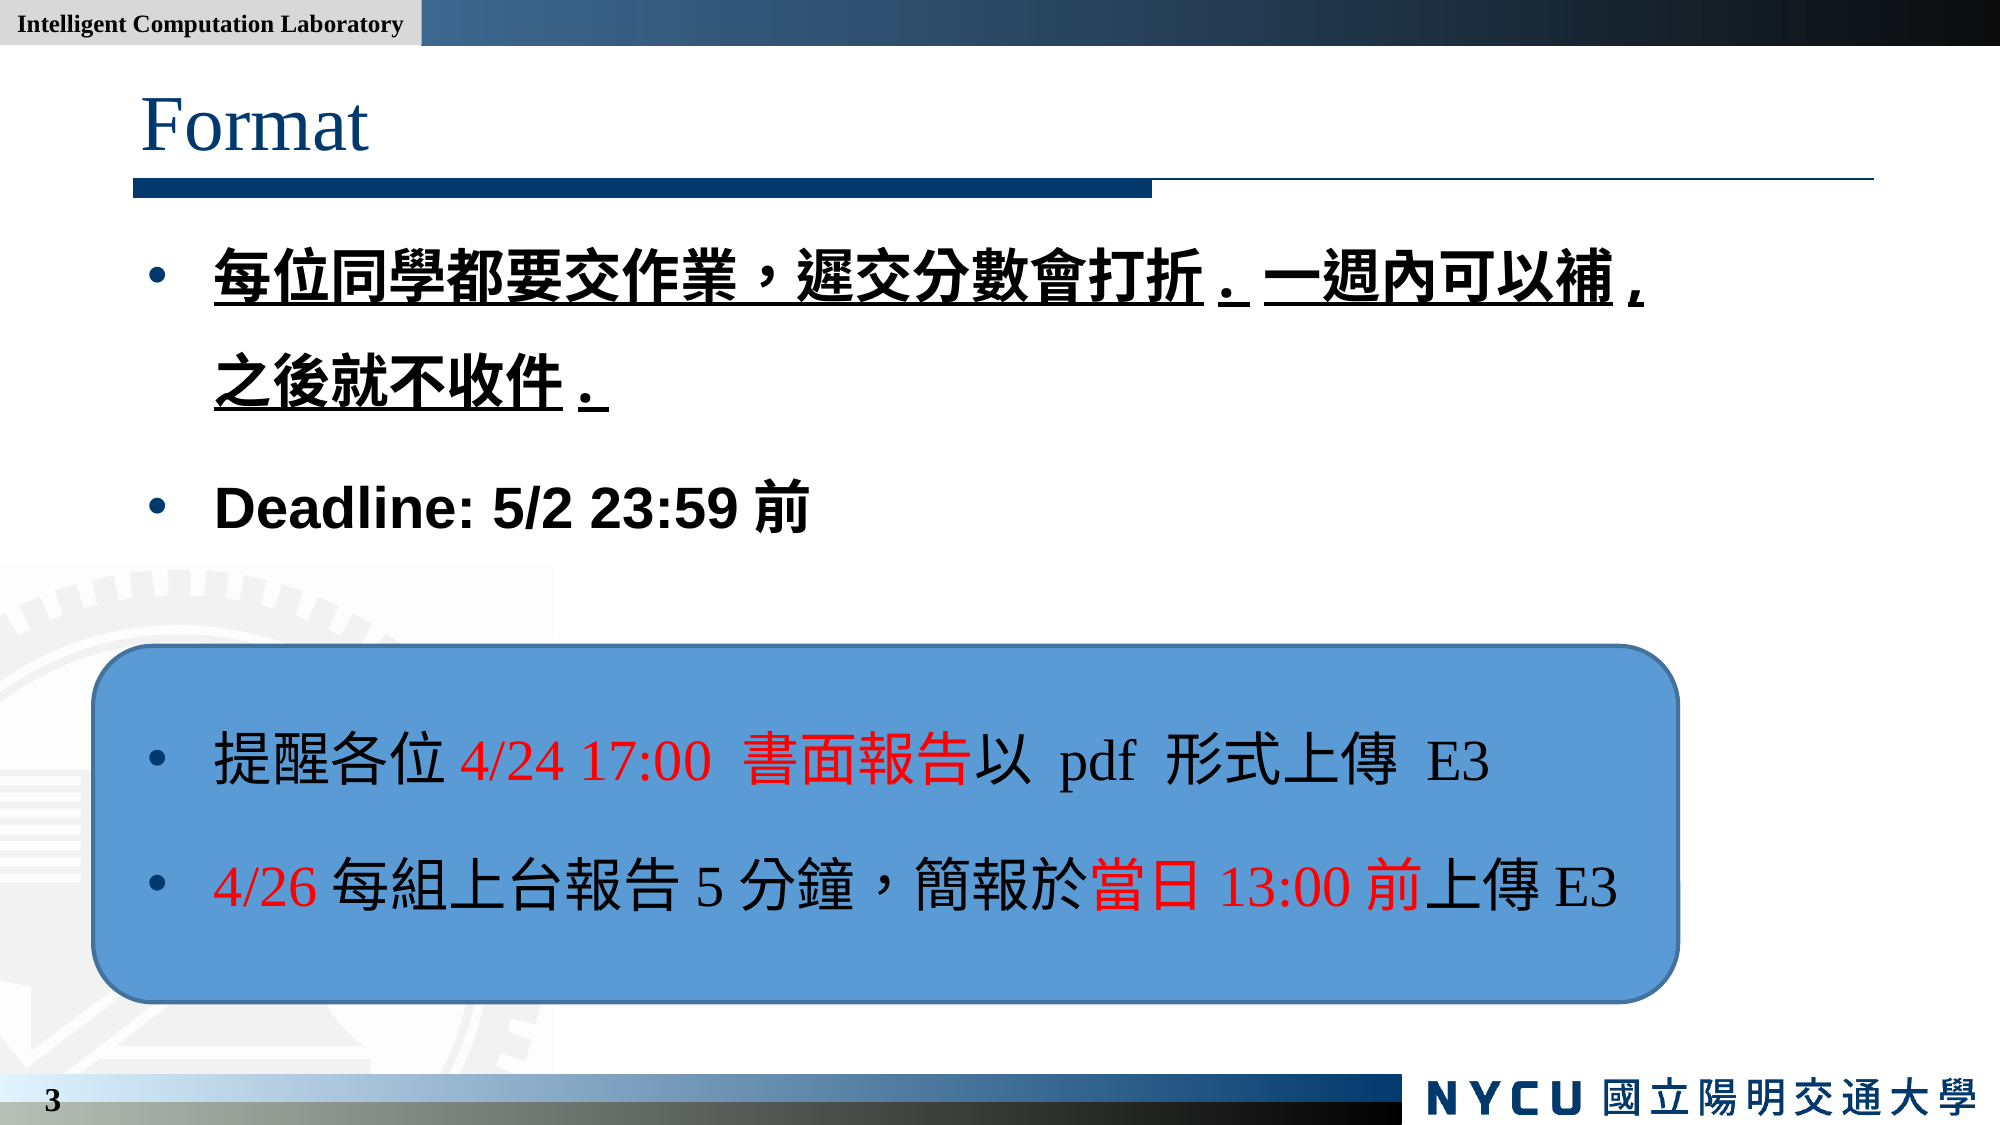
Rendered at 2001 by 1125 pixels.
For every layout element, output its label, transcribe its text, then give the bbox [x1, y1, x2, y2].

list 每位同學都要交作業，遲交分數會打折. 一週內可以補, 之後就不收件. Deadline: 5/2 23:59前 提醒各位4/24 17:00 書面報告以 pdf 形式上傳 E3 4/26每組上台報告5分鐘，簡報於當日13:00前上傳E3 [123, 197, 1679, 1050]
title Format [125, 68, 1876, 176]
text_box [91, 651, 123, 997]
slide_number 3 [12, 1070, 94, 1124]
picture [1428, 1077, 1975, 1116]
